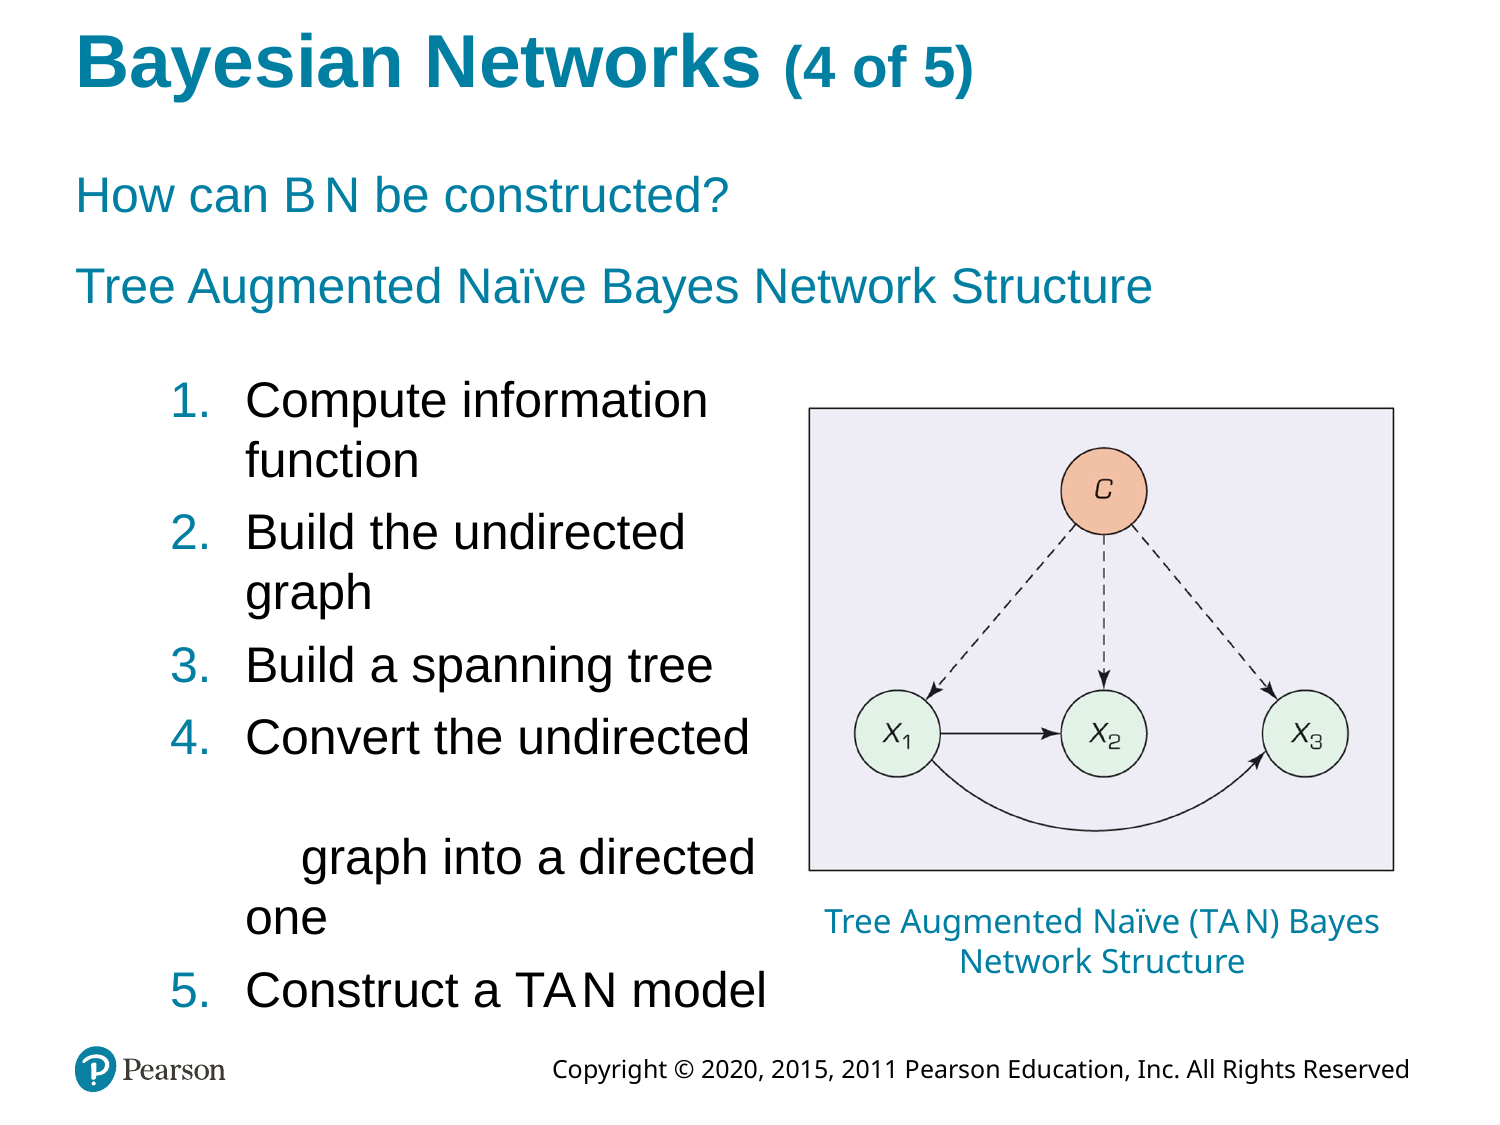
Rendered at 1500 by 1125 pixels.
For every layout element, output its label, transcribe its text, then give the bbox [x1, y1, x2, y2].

list Tree Augmented Naïve (T A N) Bayes Network Structure [808, 900, 1397, 1125]
list Compute information function Build the undirected graph Build a spanning tree Convert the undirected graph into a directed one Construct a T A N model [73, 367, 775, 1018]
title Bayesian Networks (4 of 5) [75, 0, 1413, 103]
list How can B N be constructed? Tree Augmented Naïve Bayes Network Structure [75, 162, 1413, 801]
picture [806, 405, 1397, 875]
